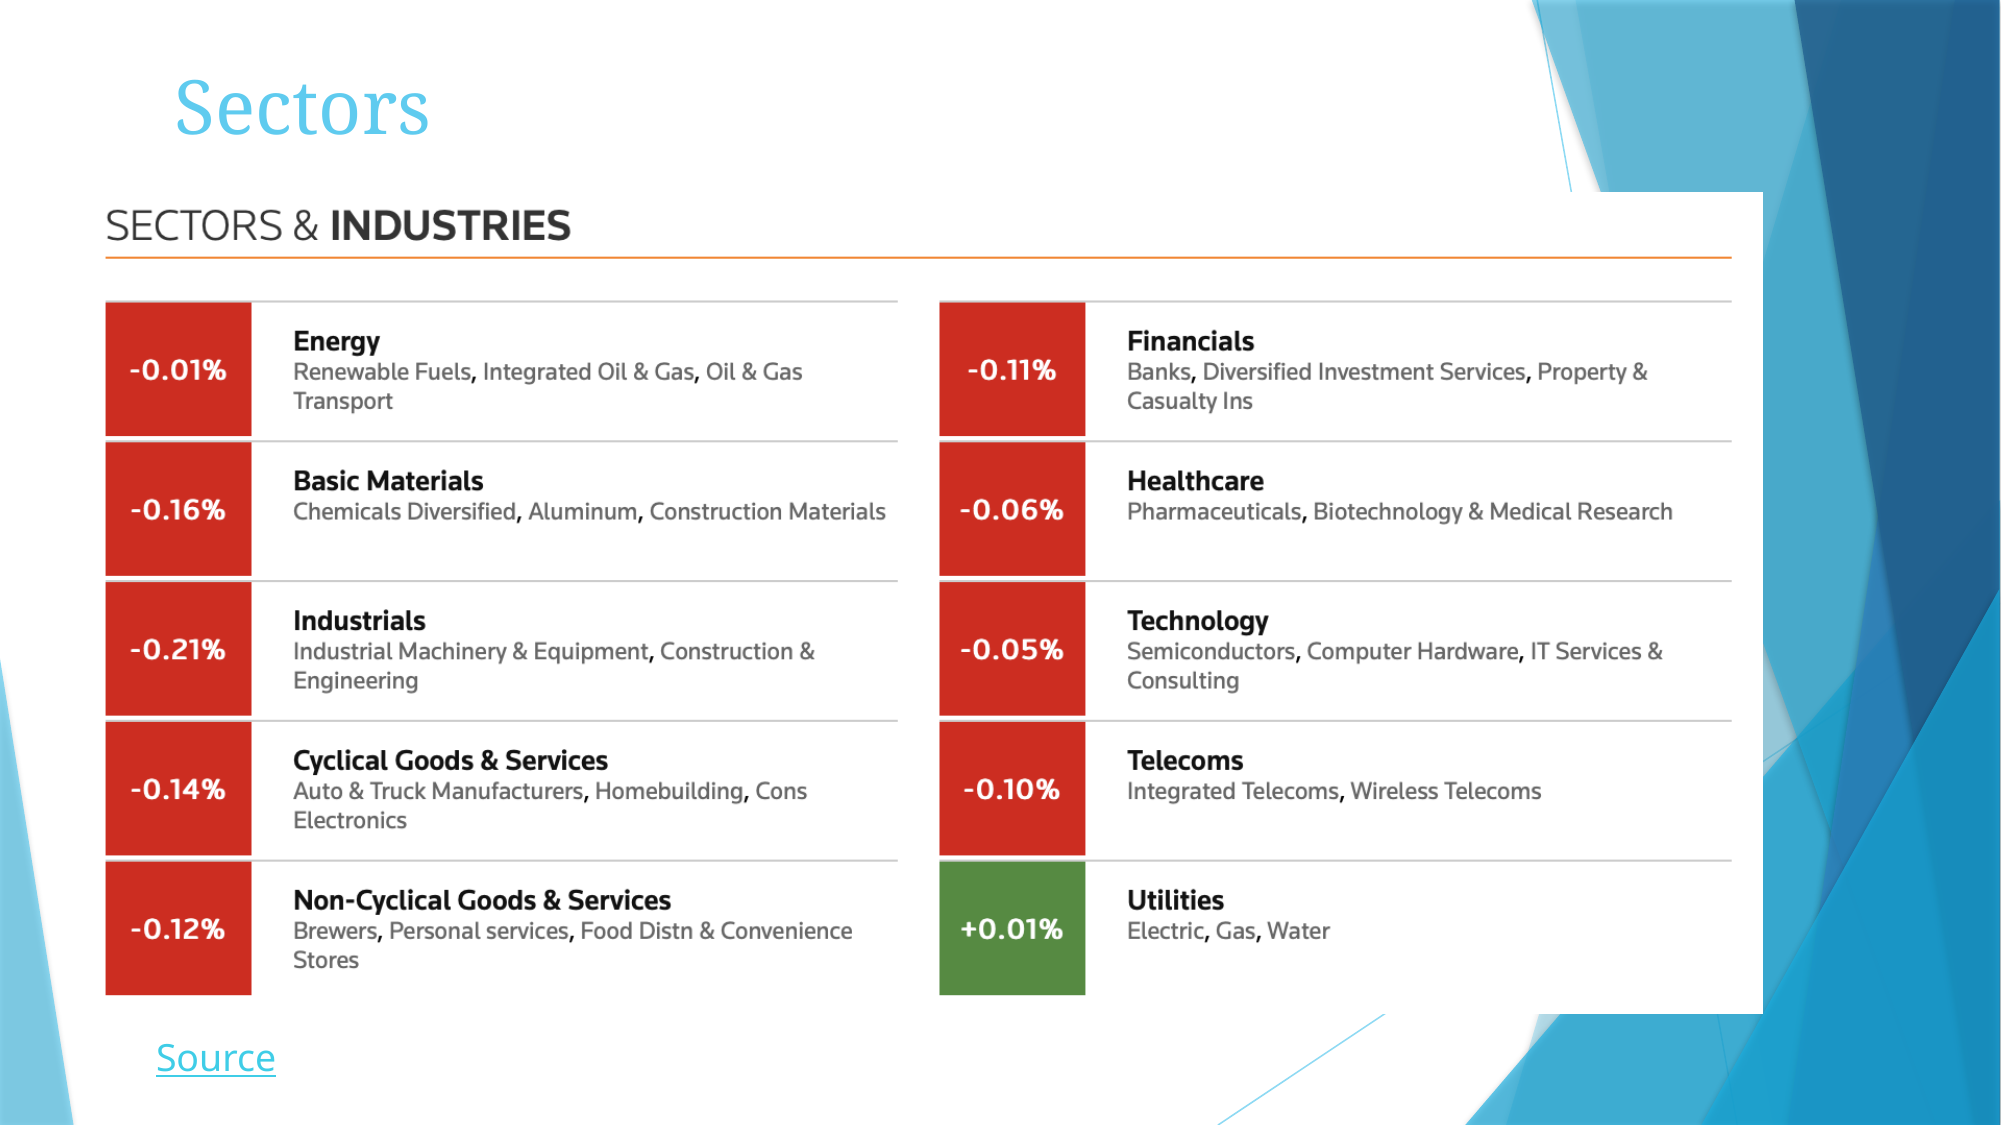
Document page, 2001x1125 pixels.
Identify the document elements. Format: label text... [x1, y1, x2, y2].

title Sectors [159, 52, 1885, 270]
picture [91, 191, 1763, 1014]
text_box Source [141, 1026, 292, 1093]
